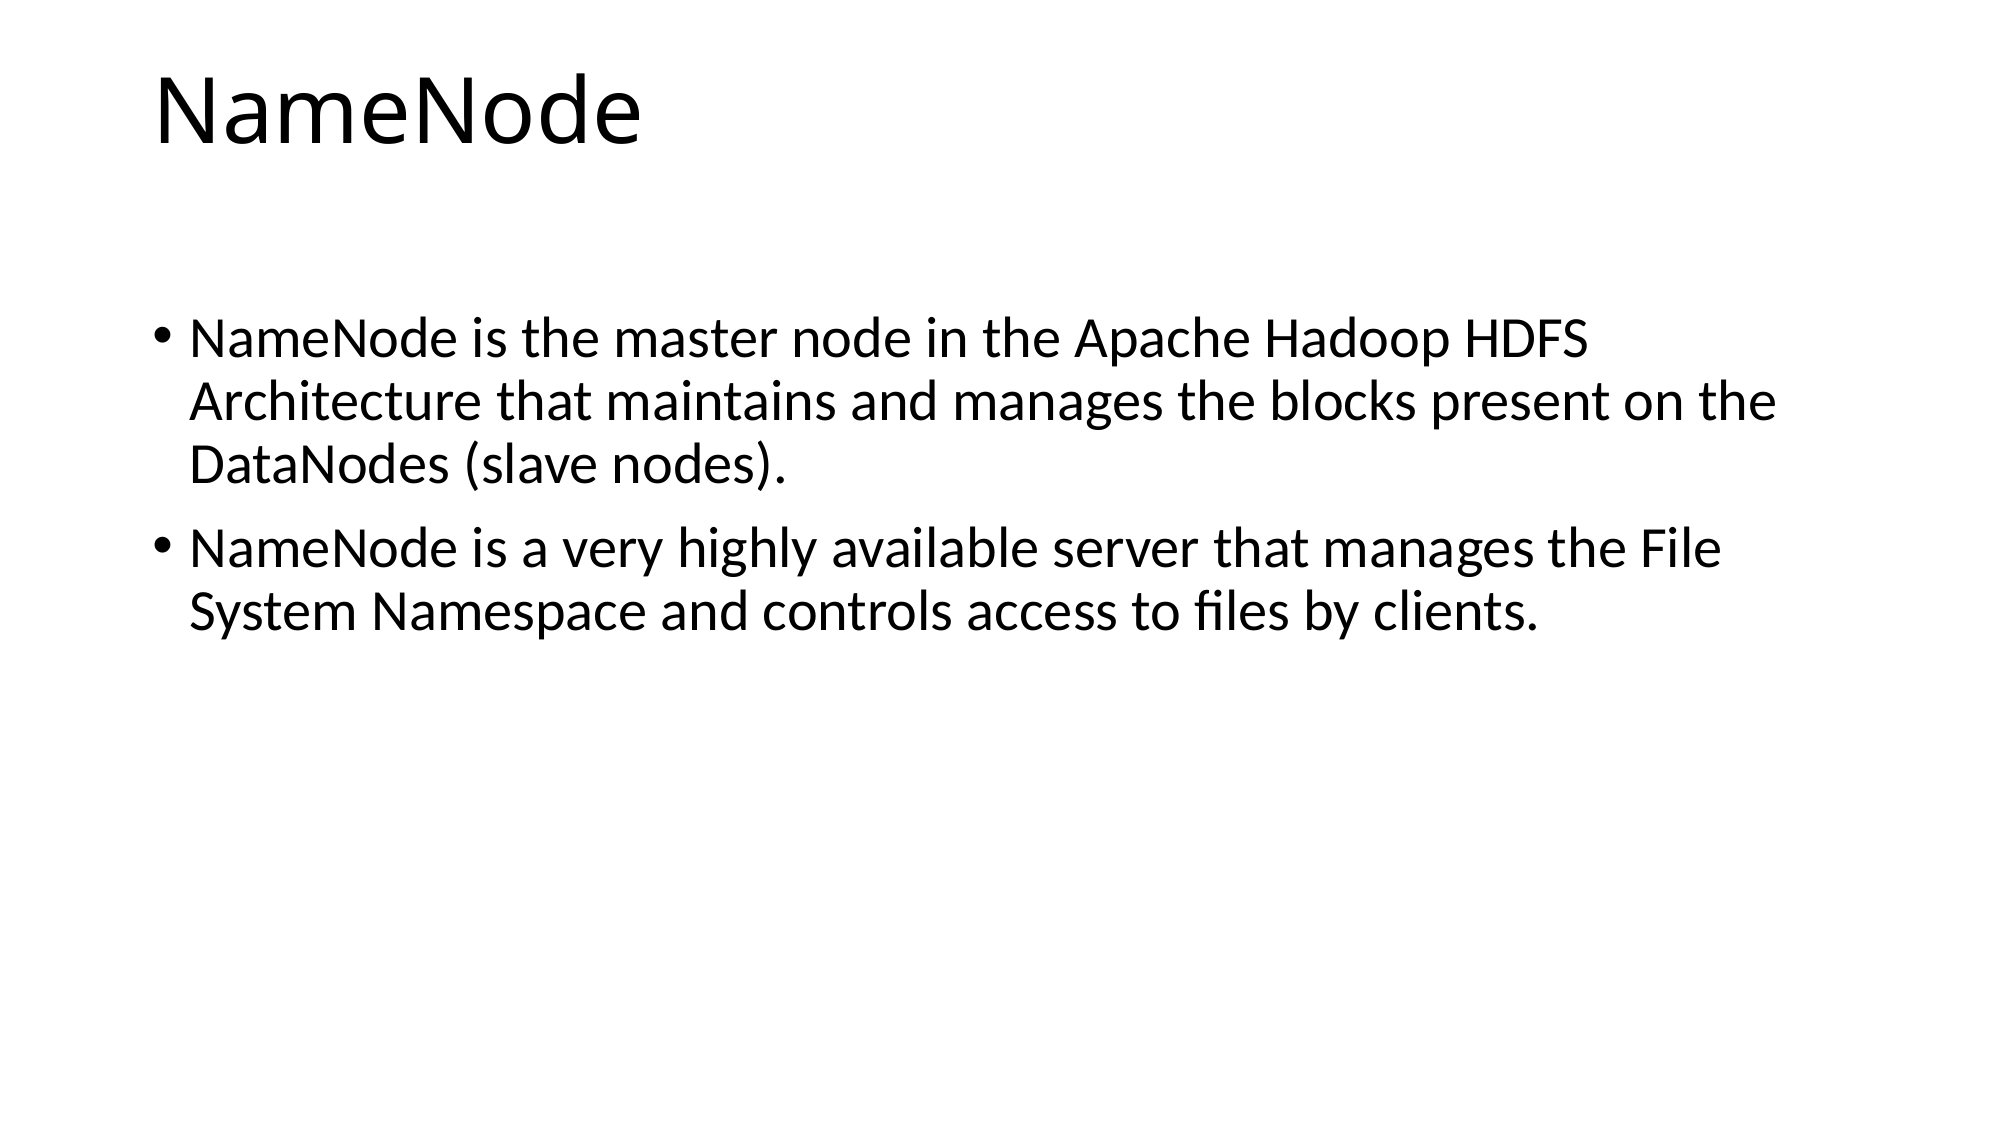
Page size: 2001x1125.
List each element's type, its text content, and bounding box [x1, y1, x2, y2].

title NameNode [137, 59, 1863, 278]
list NameNode is the master node in the Apache Hadoop HDFS Architecture that maintains and manages the blocks present on the DataNodes (slave nodes). NameNode is a very highly available server that manages the File System Namespace and controls access to files by clients. [137, 299, 1863, 1014]
